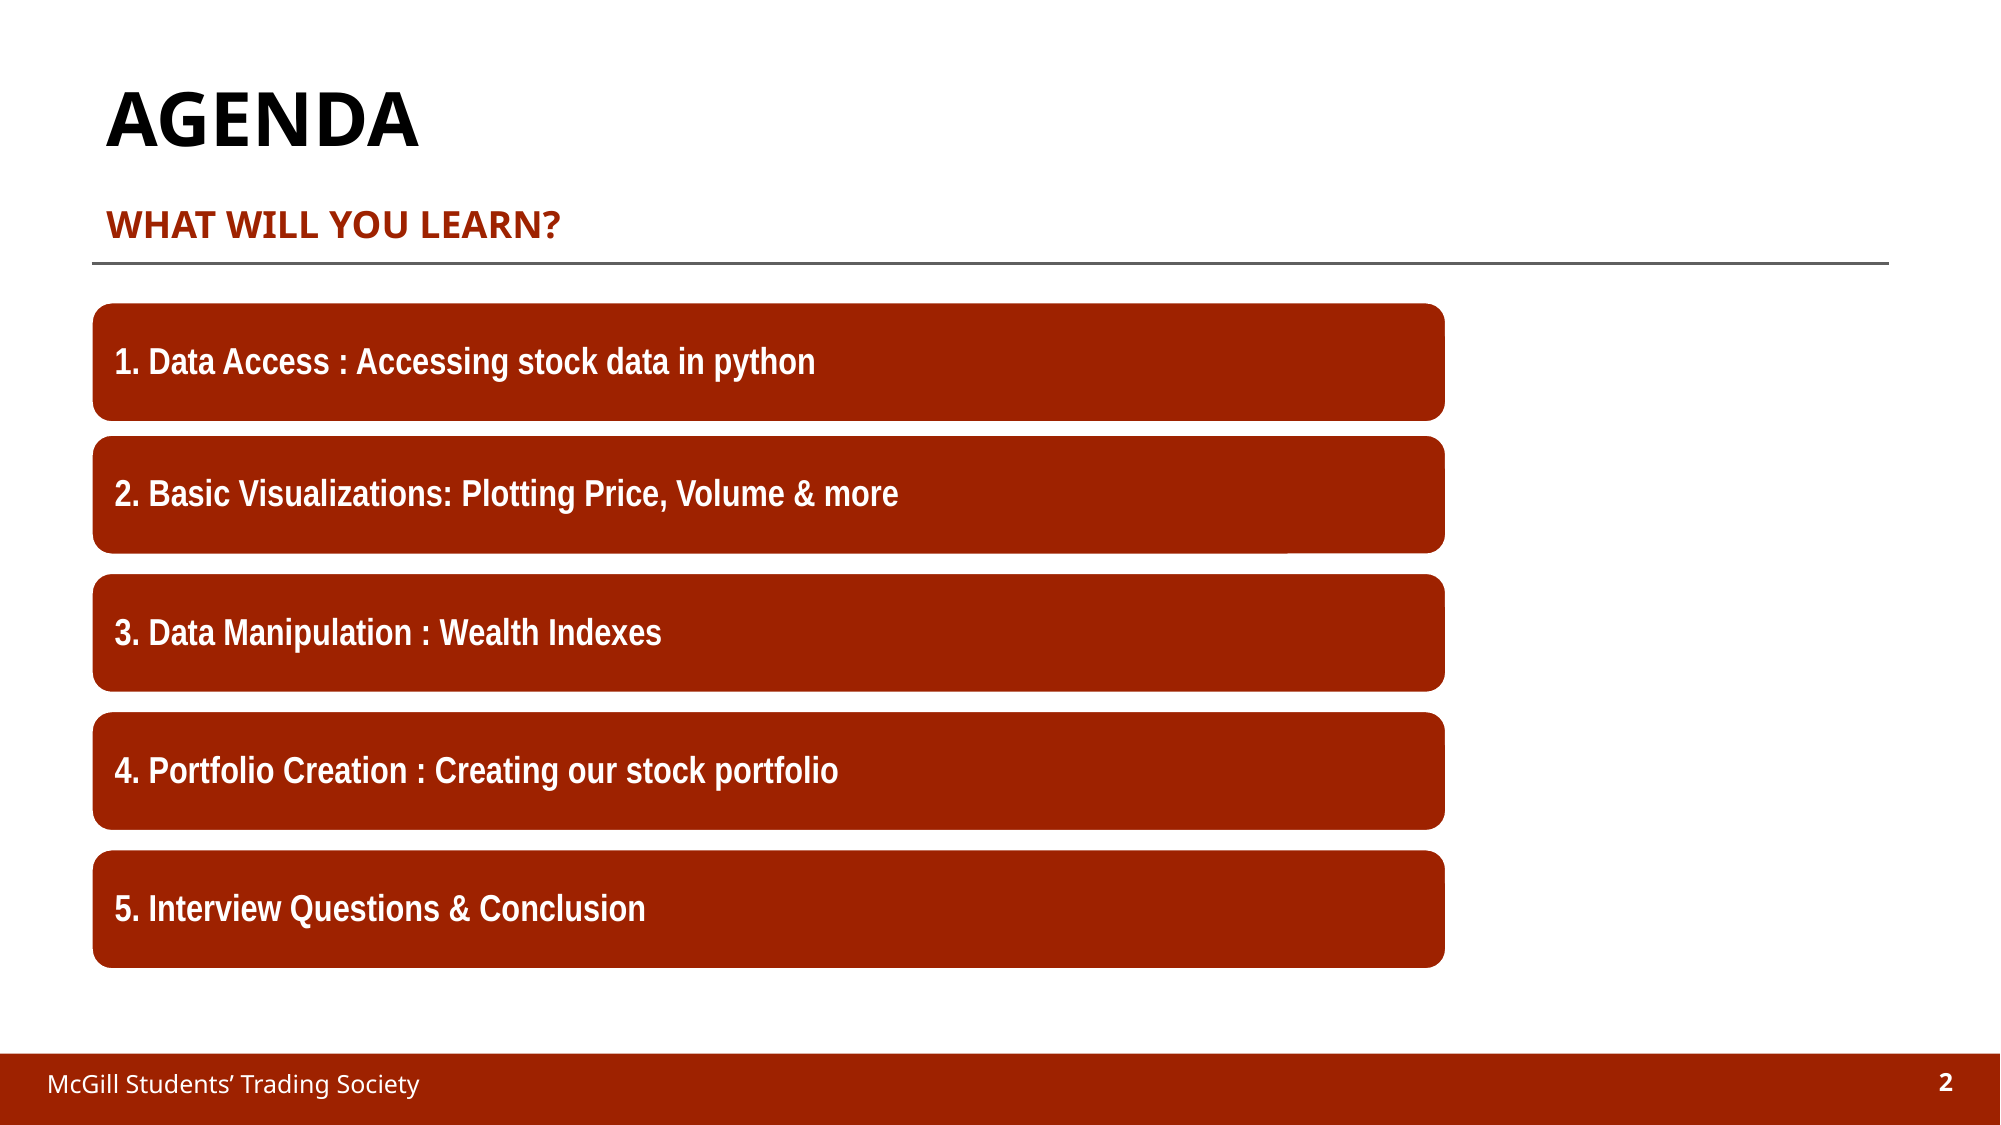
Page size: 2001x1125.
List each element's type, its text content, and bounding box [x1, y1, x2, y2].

slide_number 2 [1518, 1053, 1969, 1114]
text_box AGENDA [91, 63, 707, 169]
footer McGill Students’ Trading Society [31, 1053, 707, 1114]
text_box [91, 288, 1447, 978]
text_box WHAT WILL YOU LEARN? [91, 193, 1764, 254]
text_box [0, 1053, 2000, 1125]
